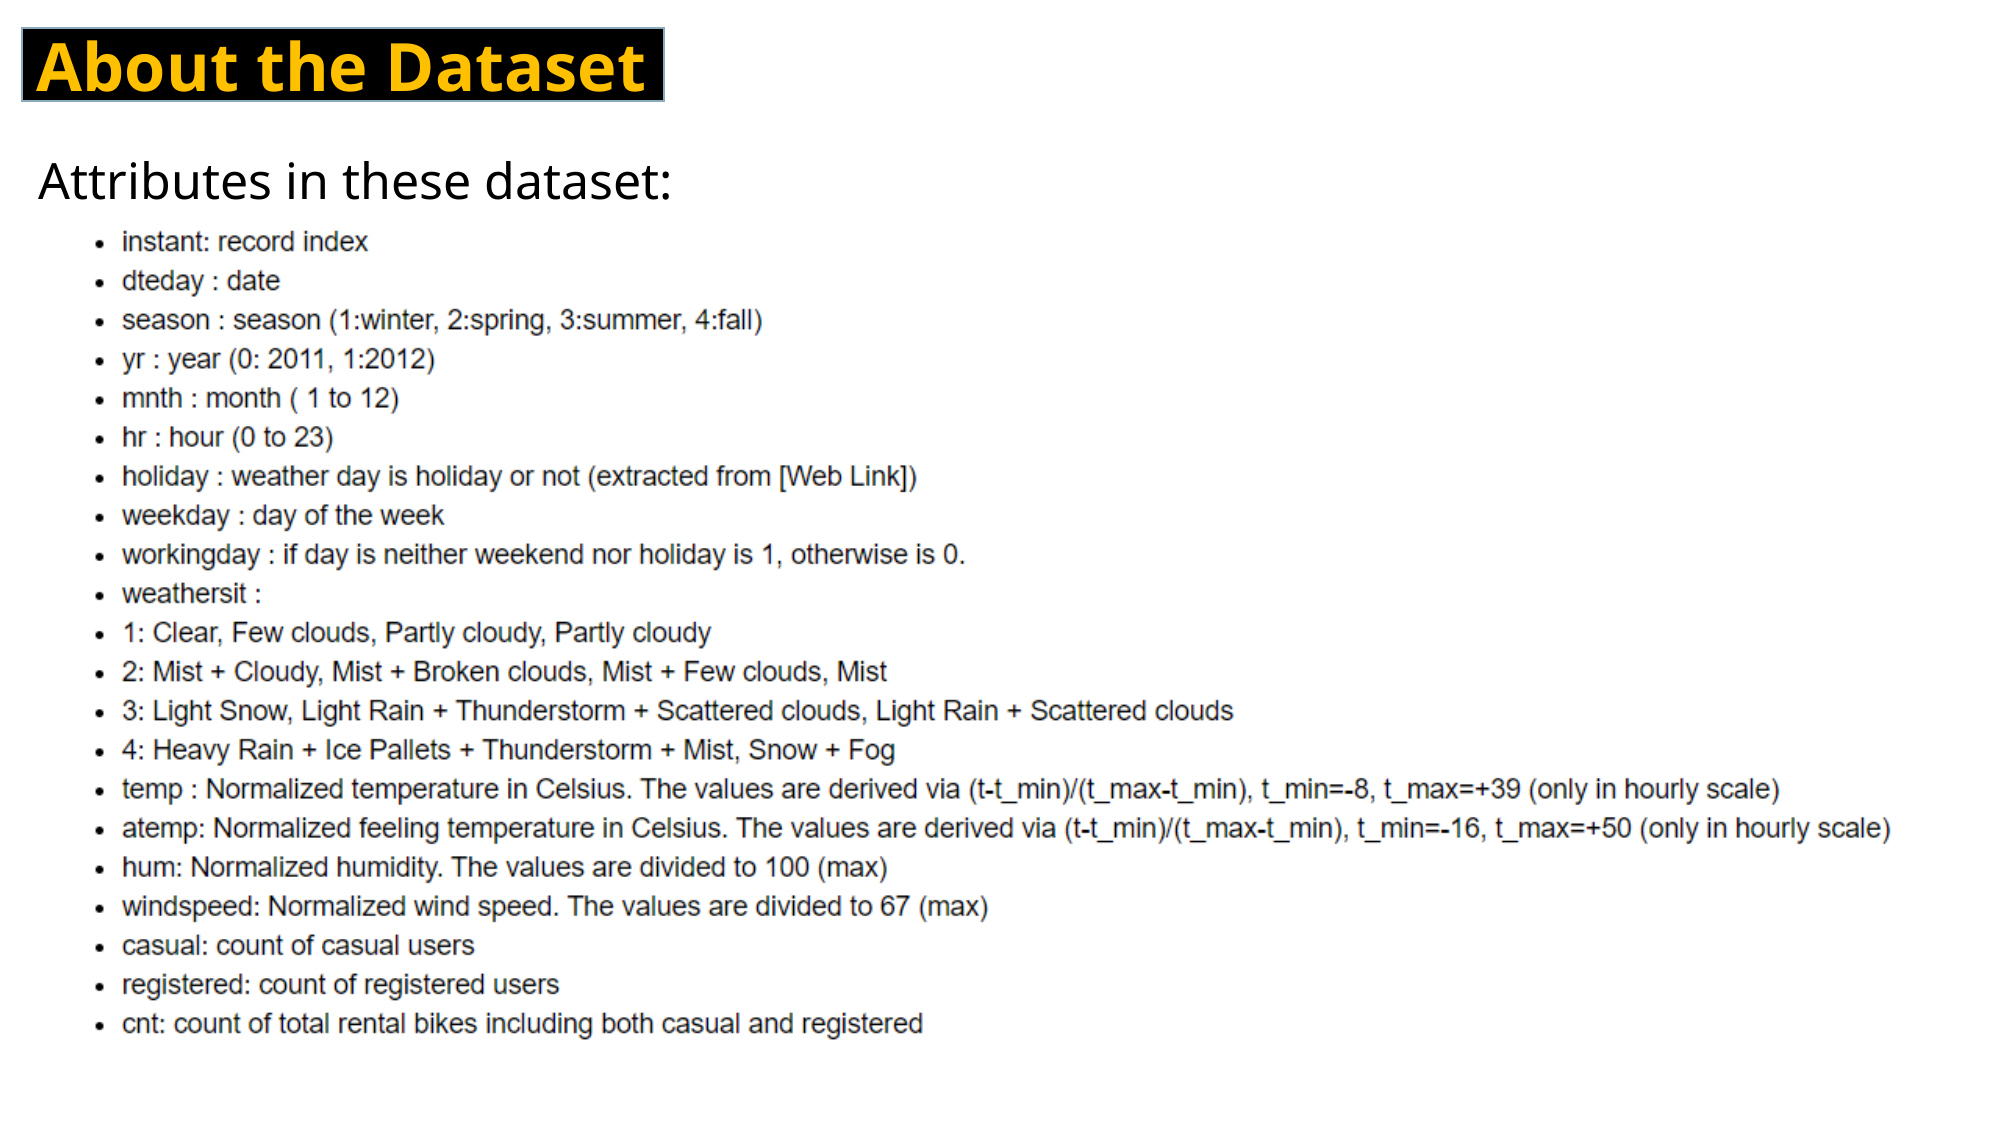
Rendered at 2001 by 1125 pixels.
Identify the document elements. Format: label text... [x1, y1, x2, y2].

text_box About the Dataset [21, 27, 665, 102]
text_box Attributes in these dataset: [23, 141, 1946, 217]
picture [49, 217, 1920, 1049]
